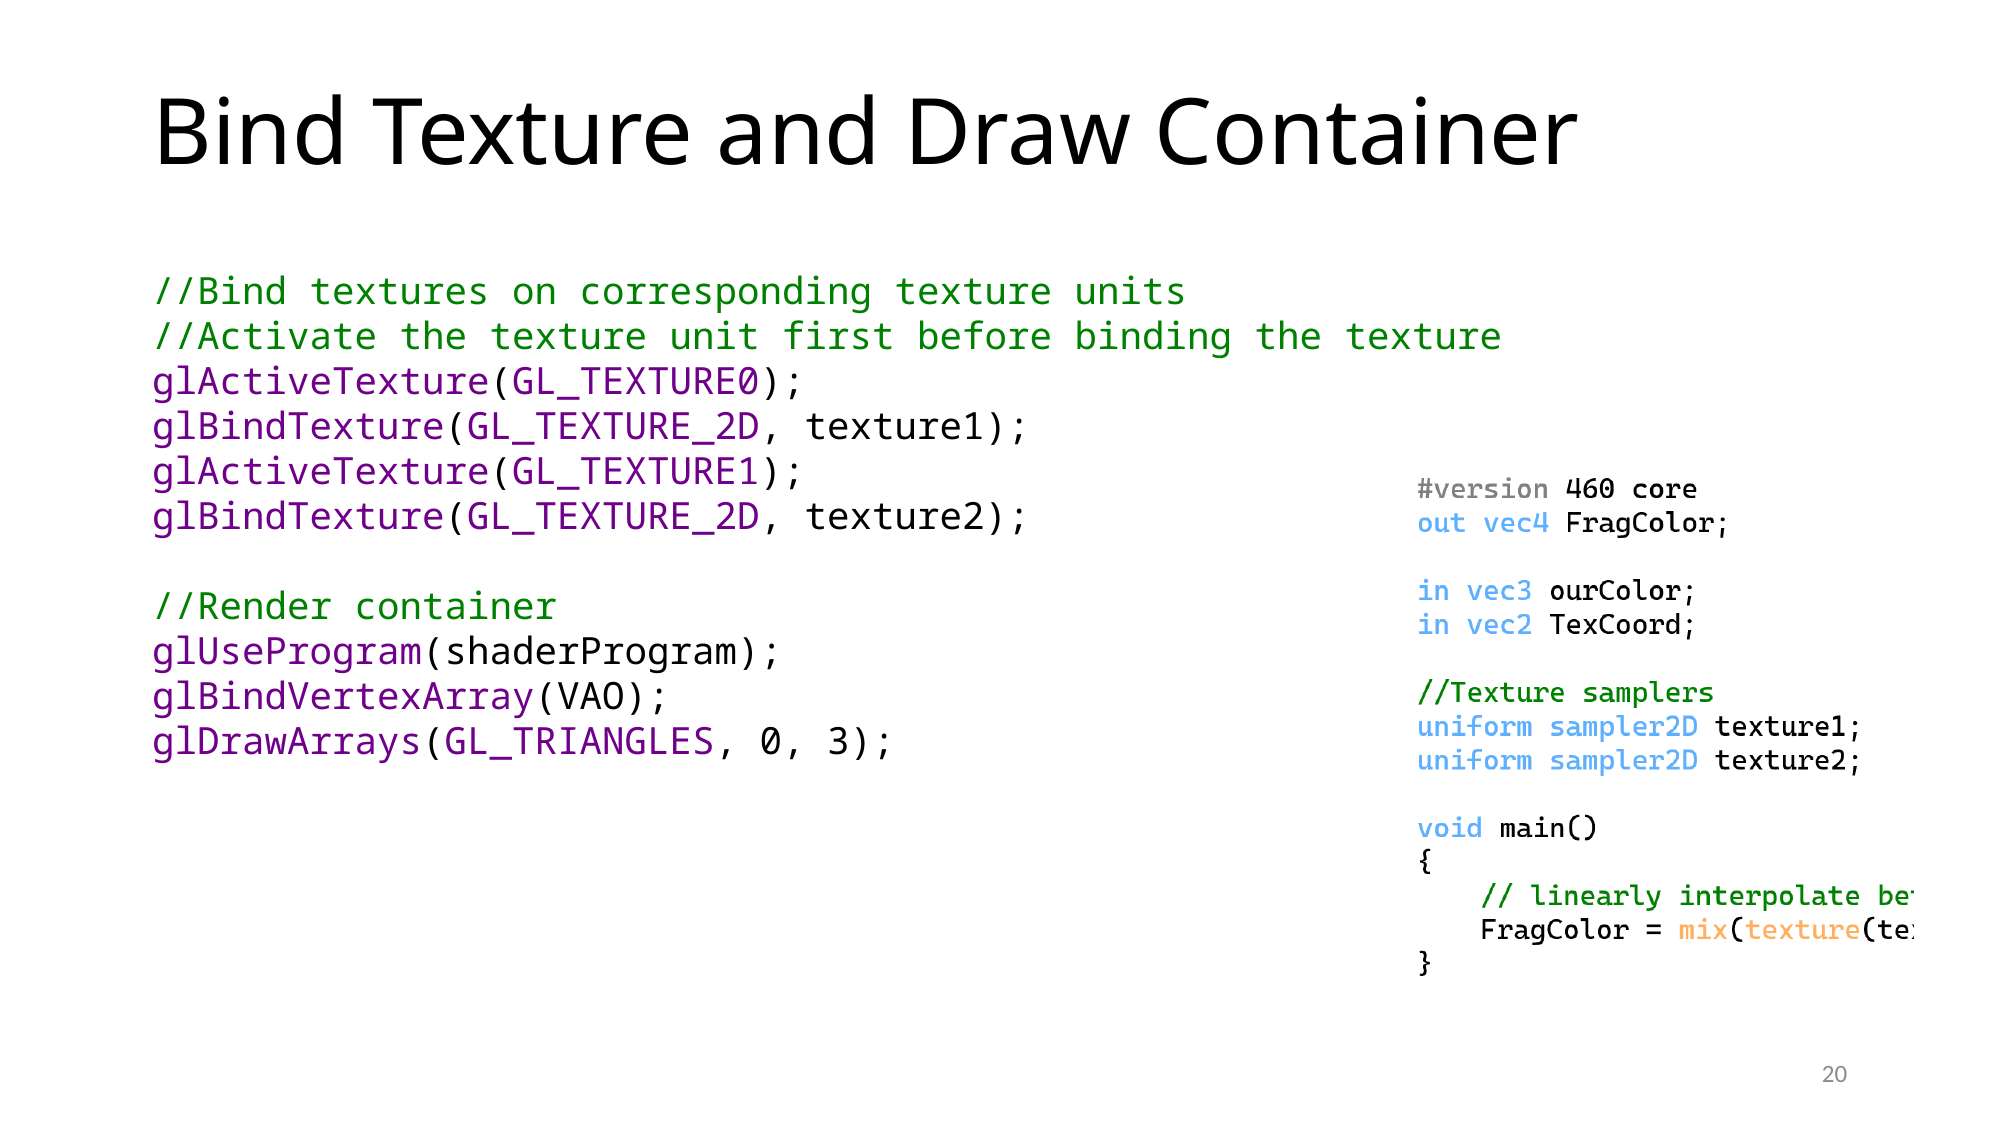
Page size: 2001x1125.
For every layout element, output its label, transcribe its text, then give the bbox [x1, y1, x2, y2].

text_box //Bind textures on corresponding texture units //Activate the texture unit first before binding the texture glActiveTexture(GL_TEXTURE0); glBindTexture(GL_TEXTURE_2D, texture1); glActiveTexture(GL_TEXTURE1); glBindTexture(GL_TEXTURE_2D, texture2); //Render container glUseProgram(shaderProgram); glBindVertexArray(VAO); glDrawArrays(GL_TRIANGLES, 0, 3); [137, 259, 1761, 770]
picture [1398, 467, 1914, 985]
slide_number 20 [1412, 1042, 1863, 1103]
title Bind Texture and Draw Container [137, 59, 1863, 211]
